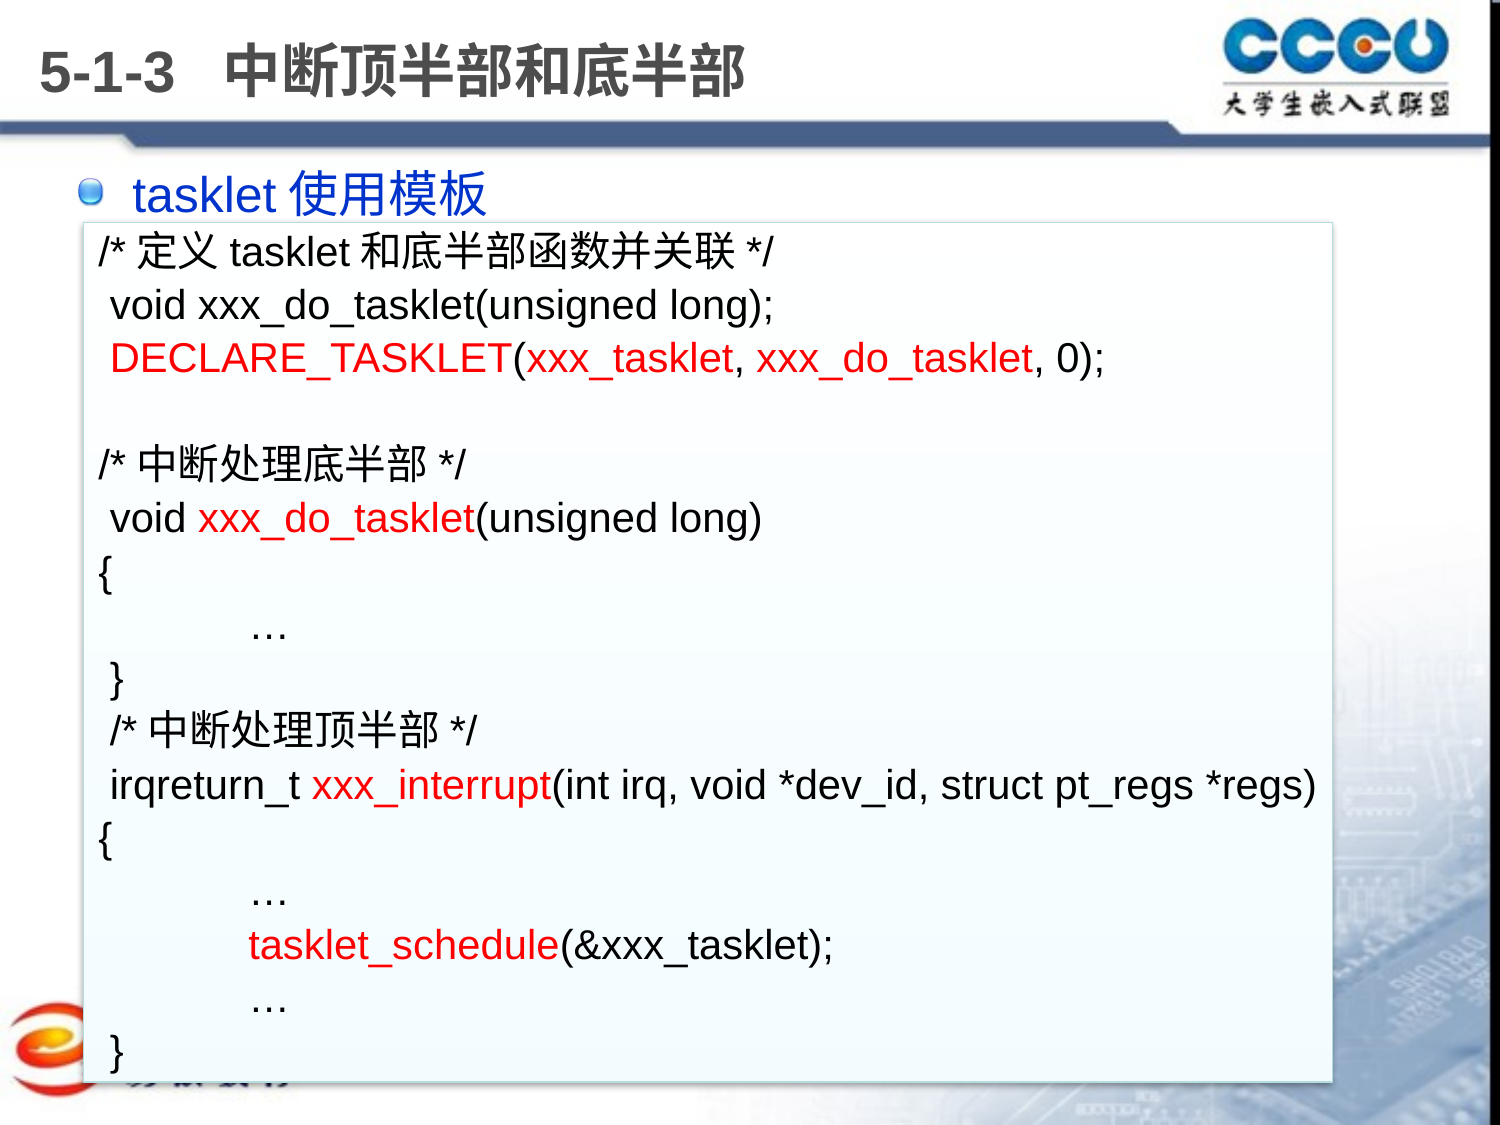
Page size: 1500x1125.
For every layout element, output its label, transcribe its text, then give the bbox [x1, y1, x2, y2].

list tasklet使用模板 [60, 154, 1337, 235]
text_box /*定义tasklet和底半部函数并关联*/ void xxx_do_tasklet(unsigned long); DECLARE_TASKLET(xxx_tasklet, xxx_do_tasklet, 0); /*中断处理底半部*/ void xxx_do_tasklet(unsigned long) { … } /*中断处理顶半部*/ irqreturn_t xxx_interrupt(int irq, void *dev_id, struct pt_regs *regs) { … tasklet_schedule(&xxx_tasklet); … } [83, 222, 1333, 1083]
title 5-1-3 中断顶半部和底半部 [24, 0, 1151, 138]
slide_number [1074, 1024, 1426, 1103]
picture [0, 0, 1500, 1125]
